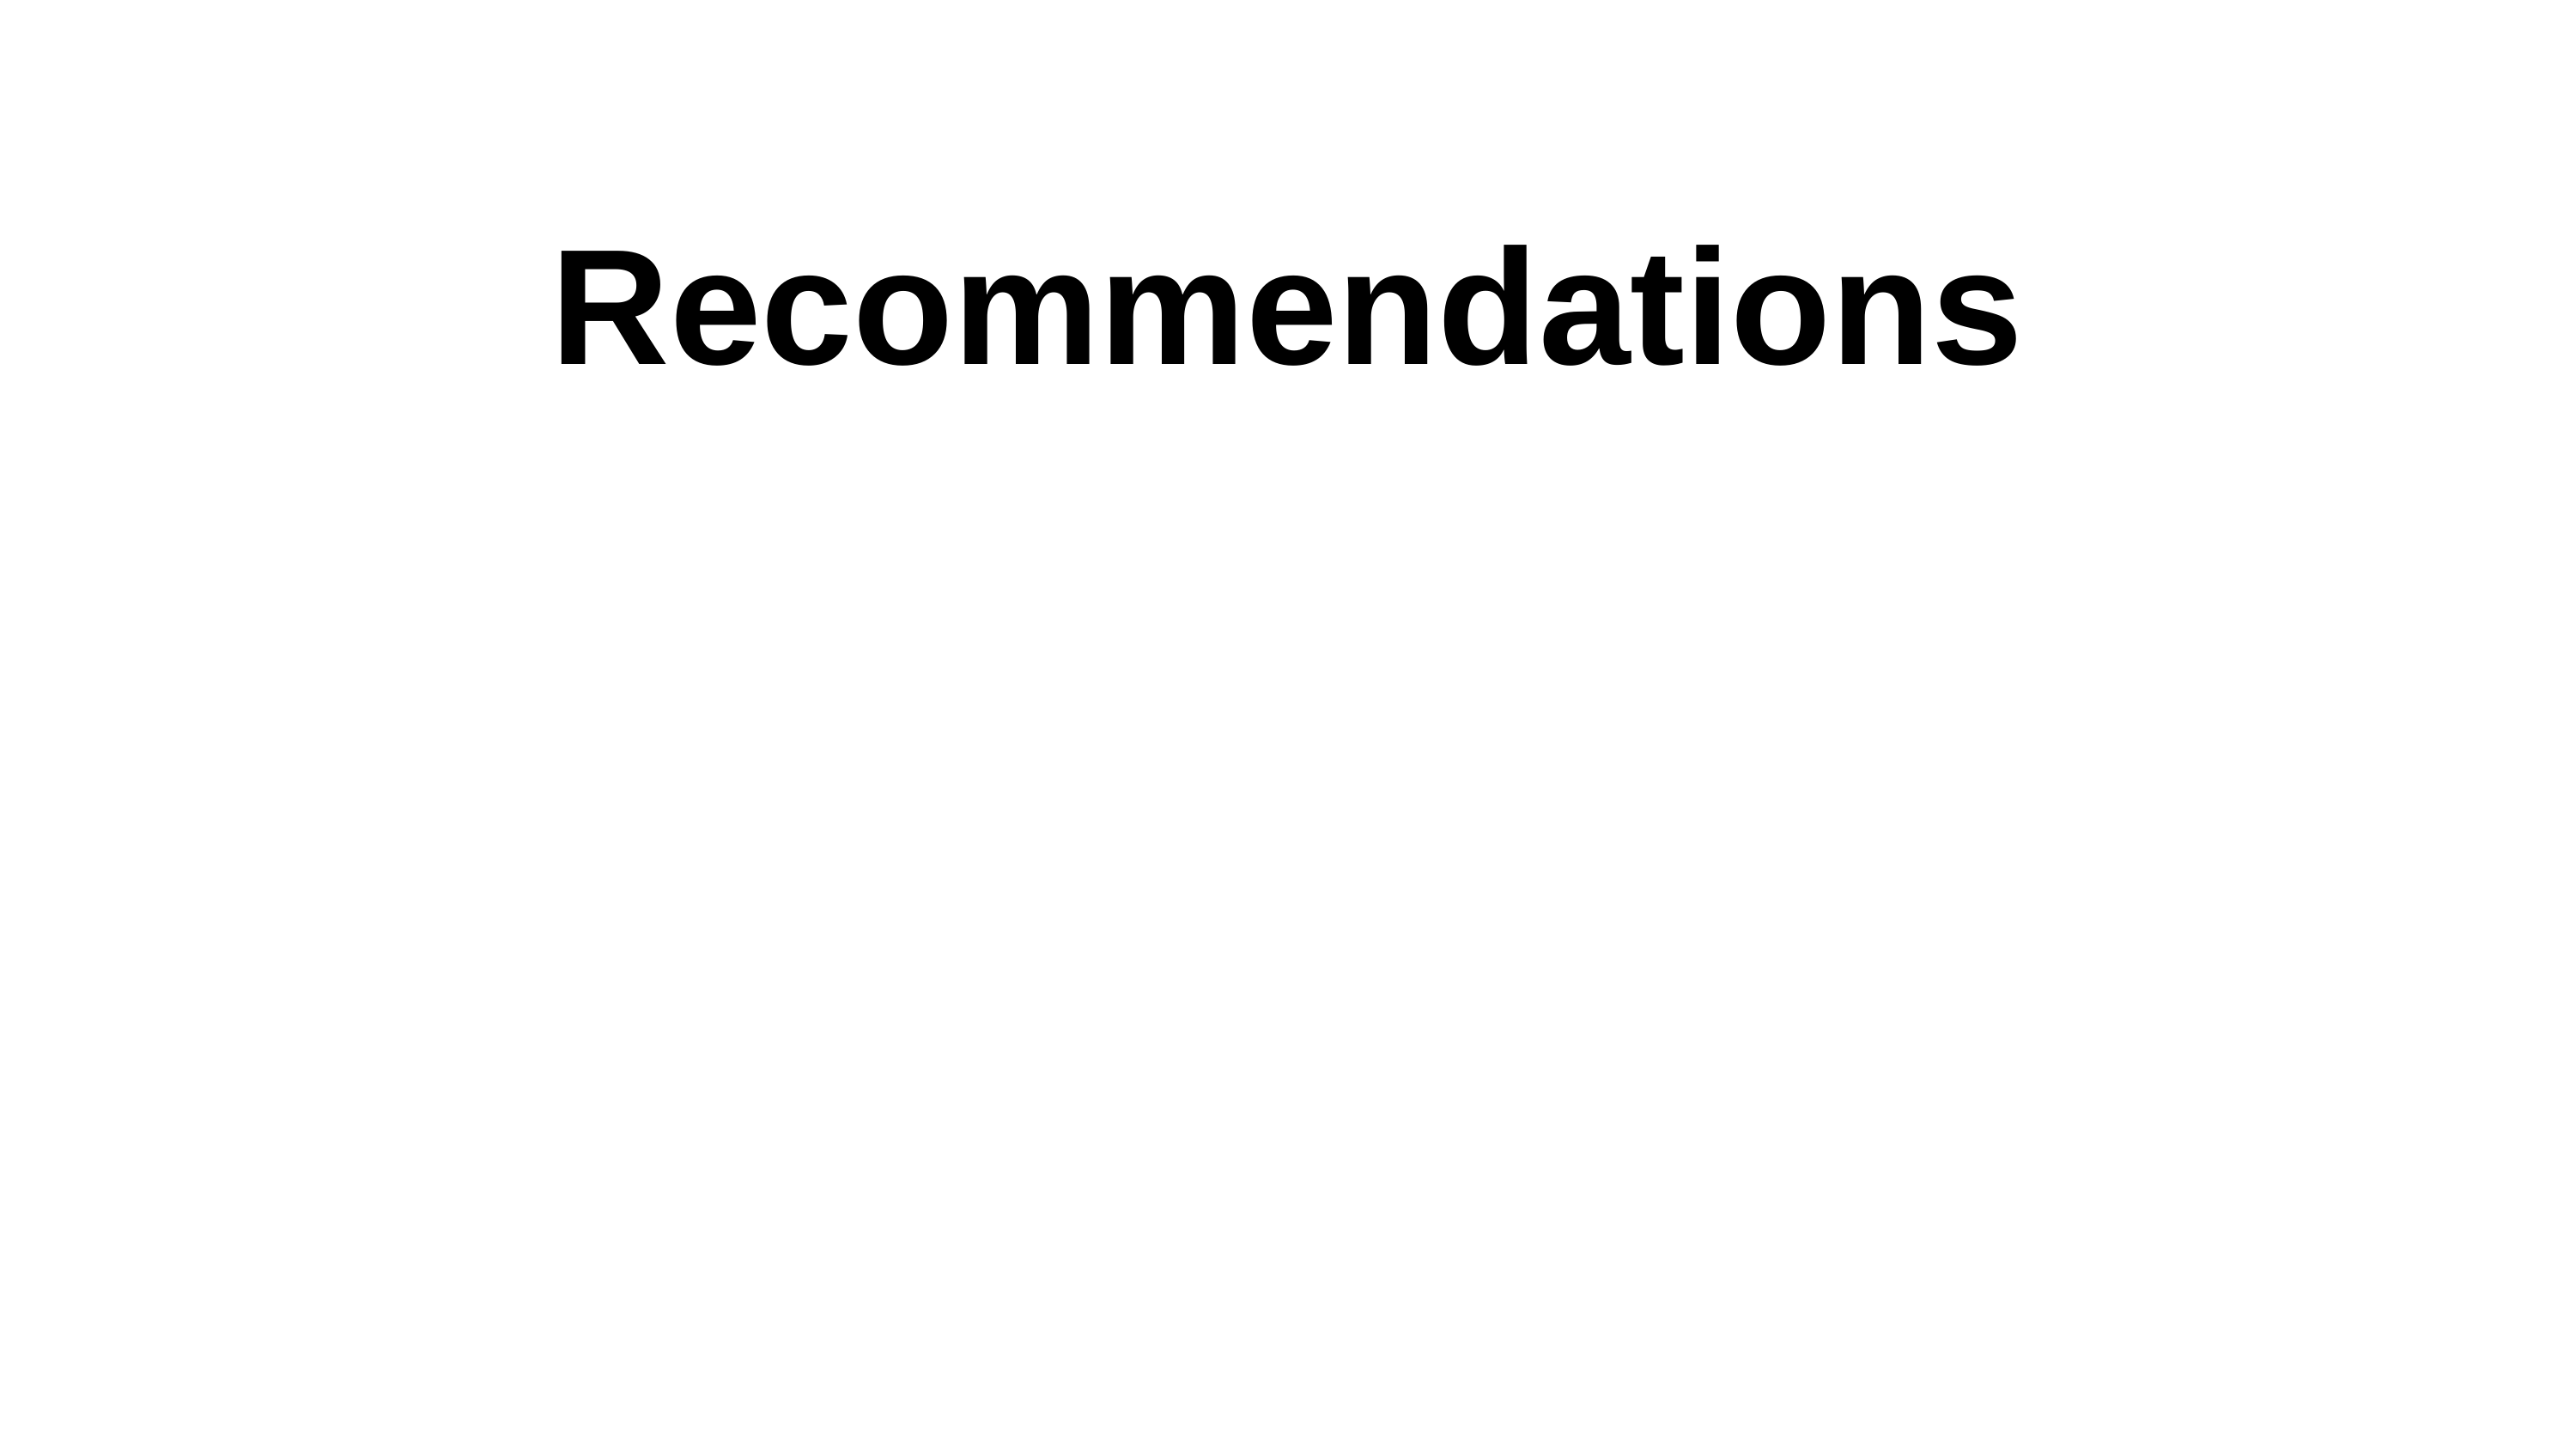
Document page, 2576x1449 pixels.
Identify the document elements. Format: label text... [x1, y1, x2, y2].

text_box Recommendations [532, 120, 2044, 397]
